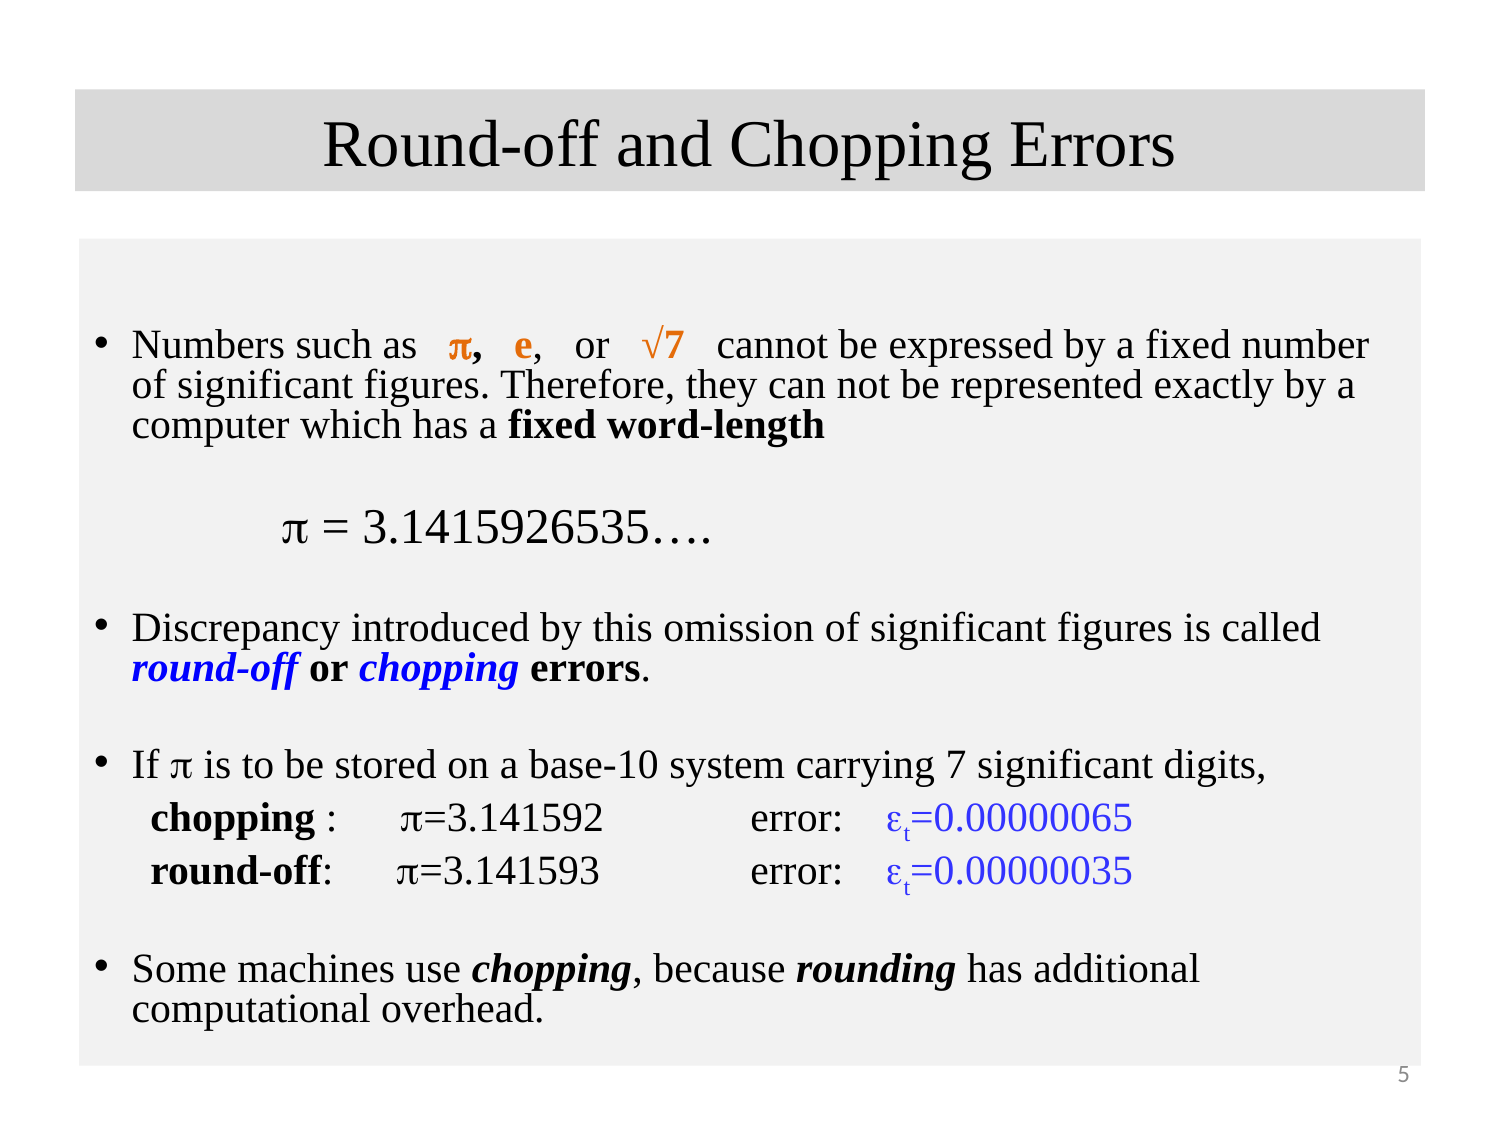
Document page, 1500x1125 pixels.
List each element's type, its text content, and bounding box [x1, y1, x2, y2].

title Round-off and Chopping Errors [75, 89, 1425, 192]
list Numbers such as p, e, or √7 cannot be expressed by a fixed number of significant figures. Therefore, they can not be represented exactly by a computer which has a fixed word-length p = 3.1415926535…. Discrepancy introduced by this omission of significant figures is called round-off or chopping errors. If p is to be stored on a base-10 system carrying 7 significant digits, chopping : p=3.141592 error: et=0.00000065 round-off: p=3.141593 error: et=0.00000035 Some machines use chopping, because rounding has additional computational overhead. [79, 238, 1421, 1066]
slide_number 5 [1074, 1042, 1425, 1103]
